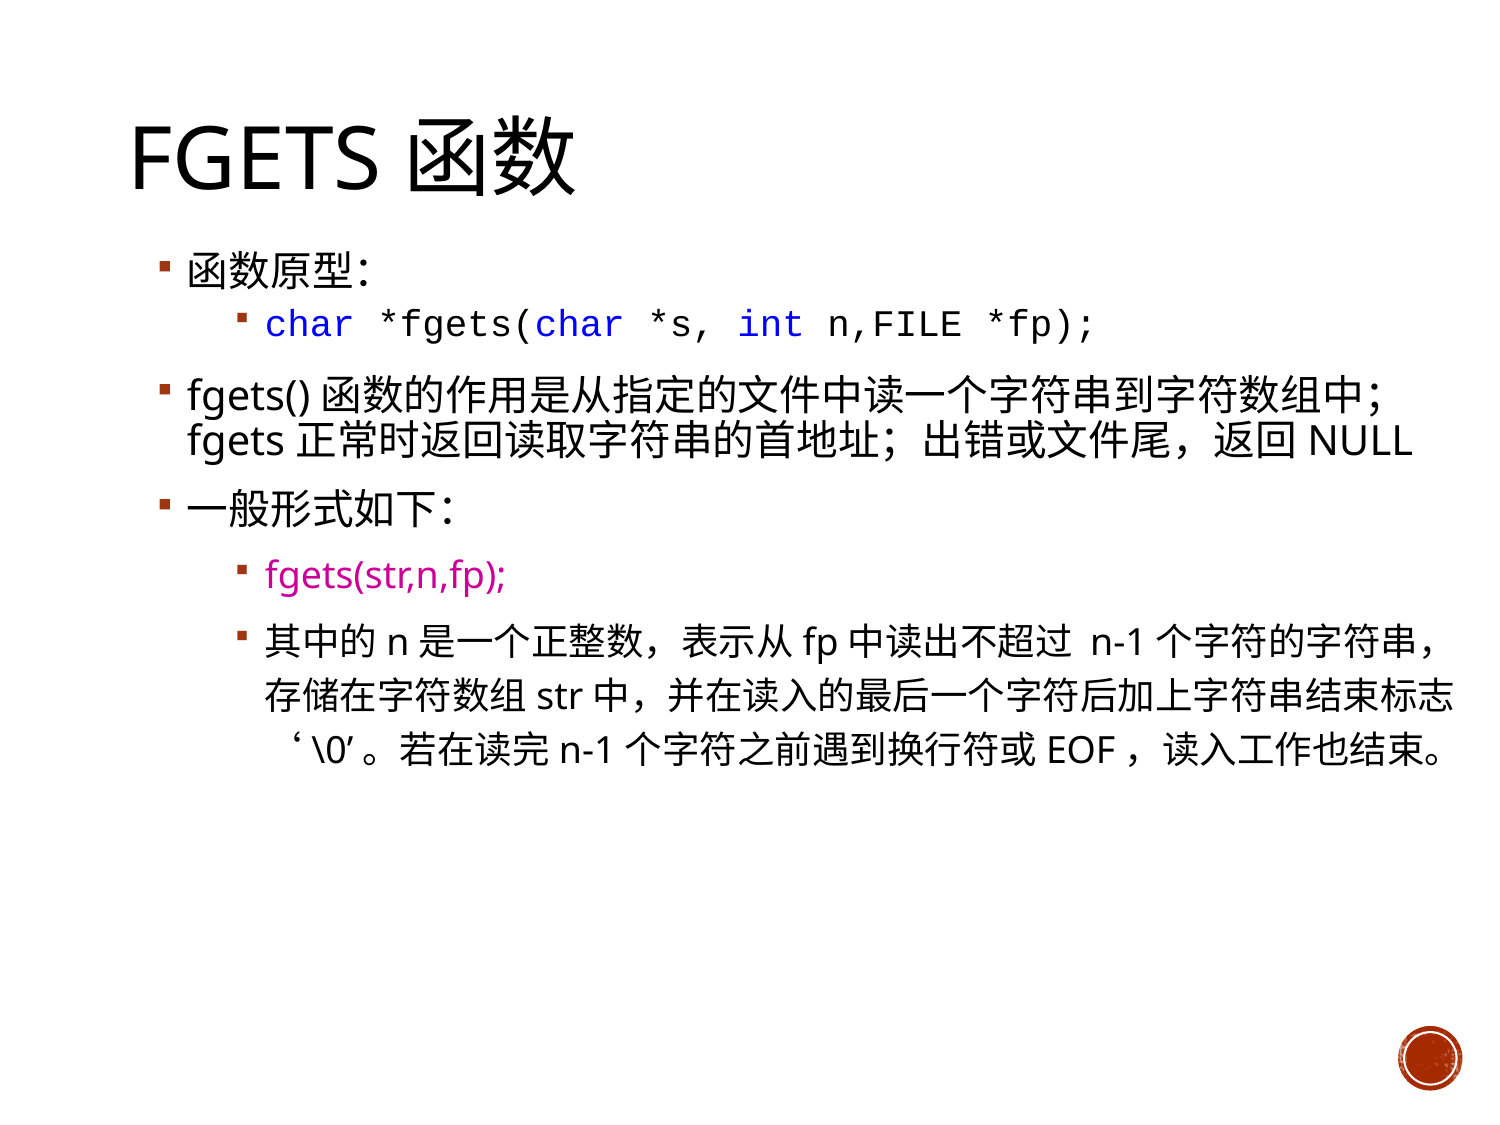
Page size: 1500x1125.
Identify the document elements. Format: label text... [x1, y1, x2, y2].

list 函数原型： char *fgets(char *s, int n,FILE *fp); fgets()函数的作用是从指定的文件中读一个字符串到字符数组中；fgets正常时返回读取字符串的首地址；出错或文件尾，返回NULL 一般形式如下： fgets(str,n,fp); 其中的n是一个正整数，表示从fp中读出不超过 n-1个字符的字符串，存储在字符数组str中，并在读入的最后一个字符后加上字符串结束标志‘\0’。若在读完n-1个字符之前遇到换行符或EOF，读入工作也结束。 [112, 243, 1500, 1000]
title fgets函数 [112, 79, 1388, 243]
